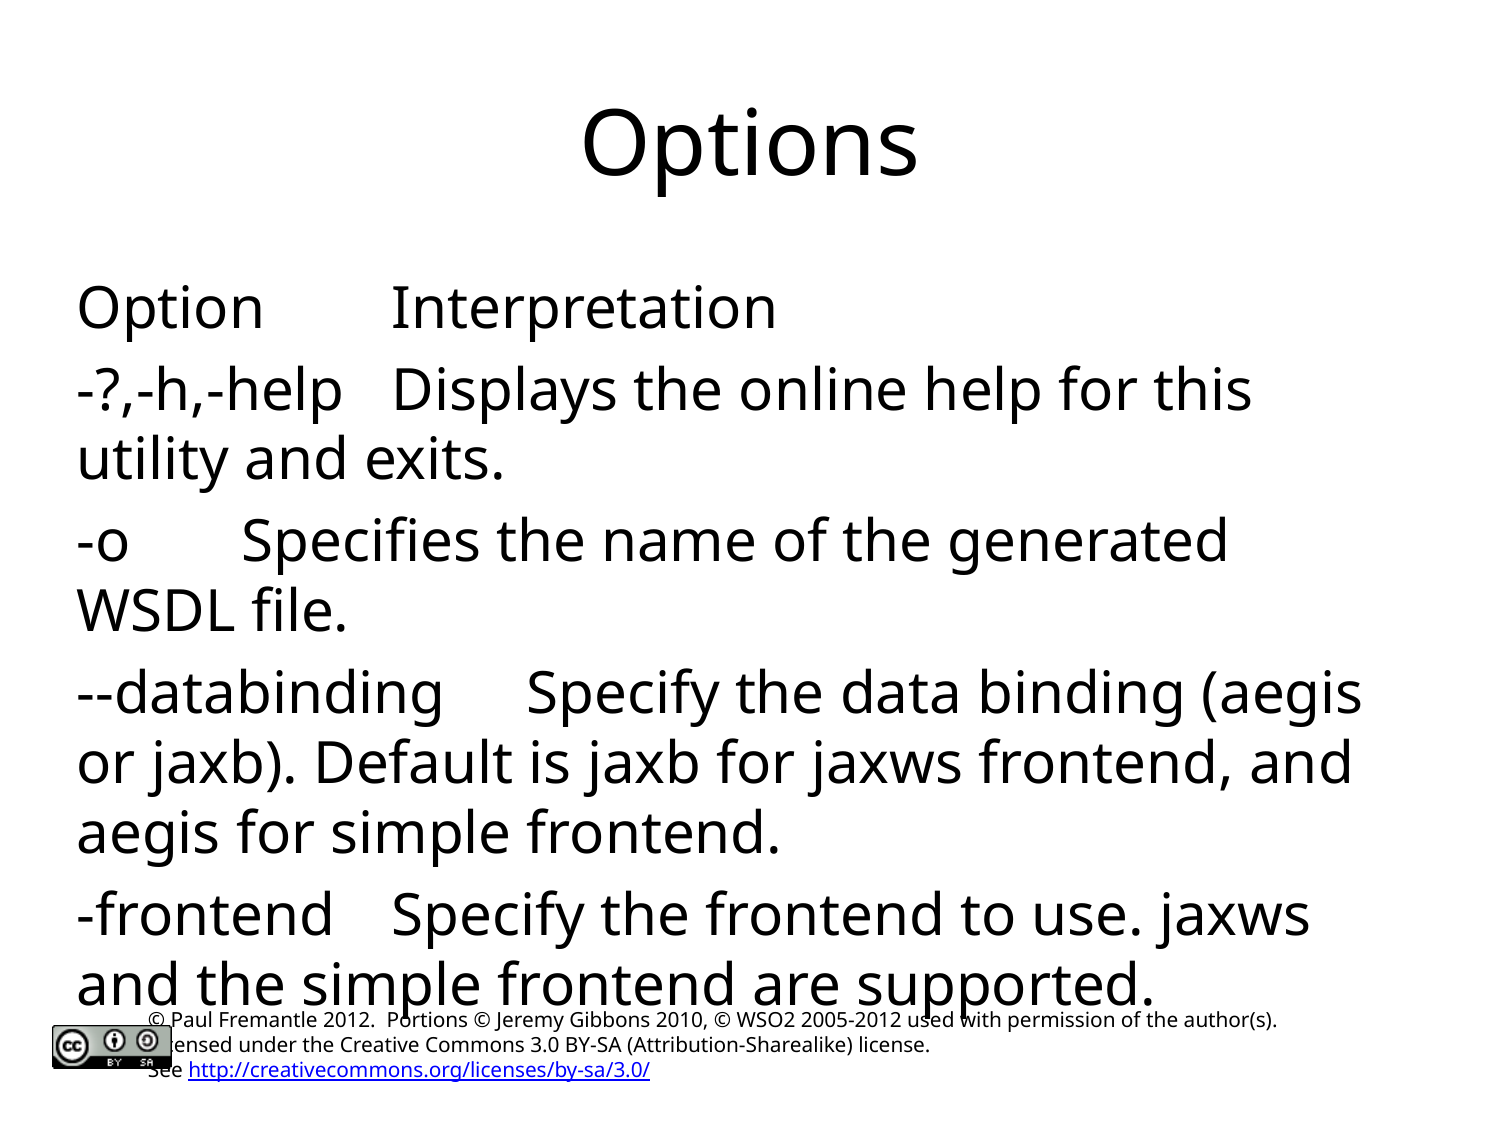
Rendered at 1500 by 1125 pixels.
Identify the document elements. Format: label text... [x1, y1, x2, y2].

title Options [75, 45, 1425, 233]
list Option Interpretation -?,-h,-help Displays the online help for this utility and exits. -o Specifies the name of the generated WSDL file. --databinding Specify the data binding (aegis or jaxb). Default is jaxb for jaxws frontend, and aegis for simple frontend. -frontend Specify the frontend to use. jaxws and the simple frontend are supported. [61, 262, 1412, 1005]
picture [52, 1025, 172, 1069]
